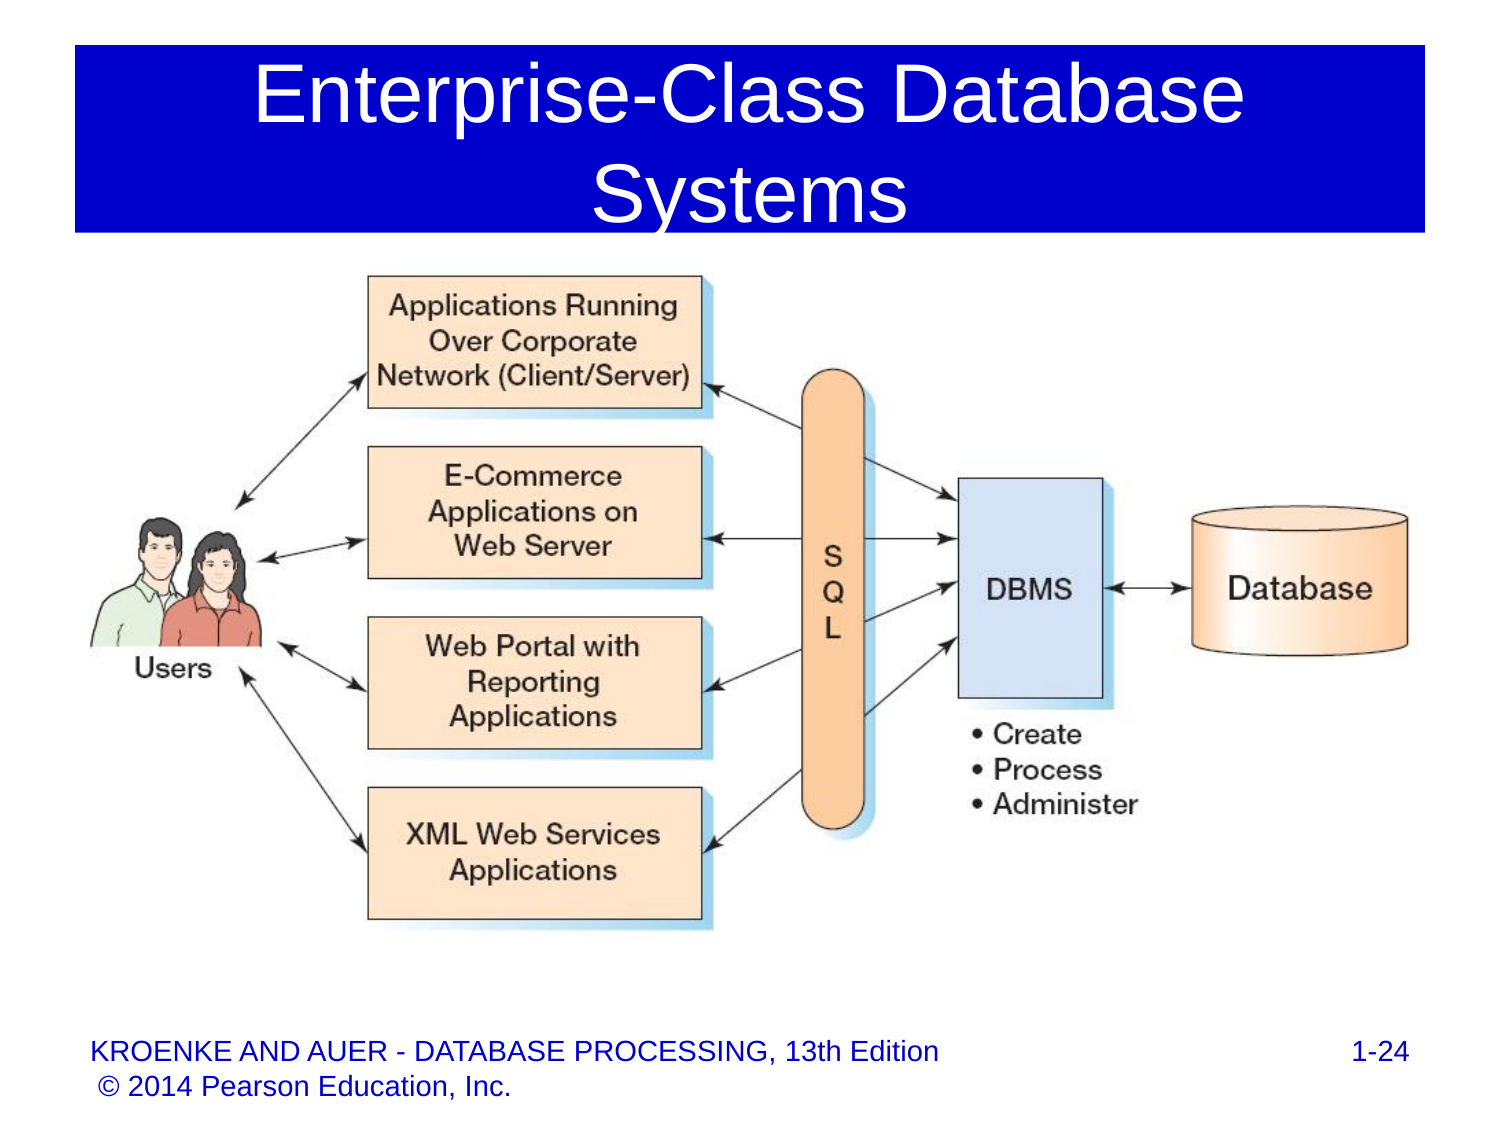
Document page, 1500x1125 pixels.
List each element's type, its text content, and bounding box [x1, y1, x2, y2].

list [78, 262, 1422, 938]
slide_number 1-24 [1074, 1024, 1426, 1103]
footer KROENKE AND AUER - DATABASE PROCESSING, 13th Edition © 2014 Pearson Education, Inc. [74, 1024, 963, 1104]
title Enterprise-Class Database Systems [74, 44, 1426, 233]
